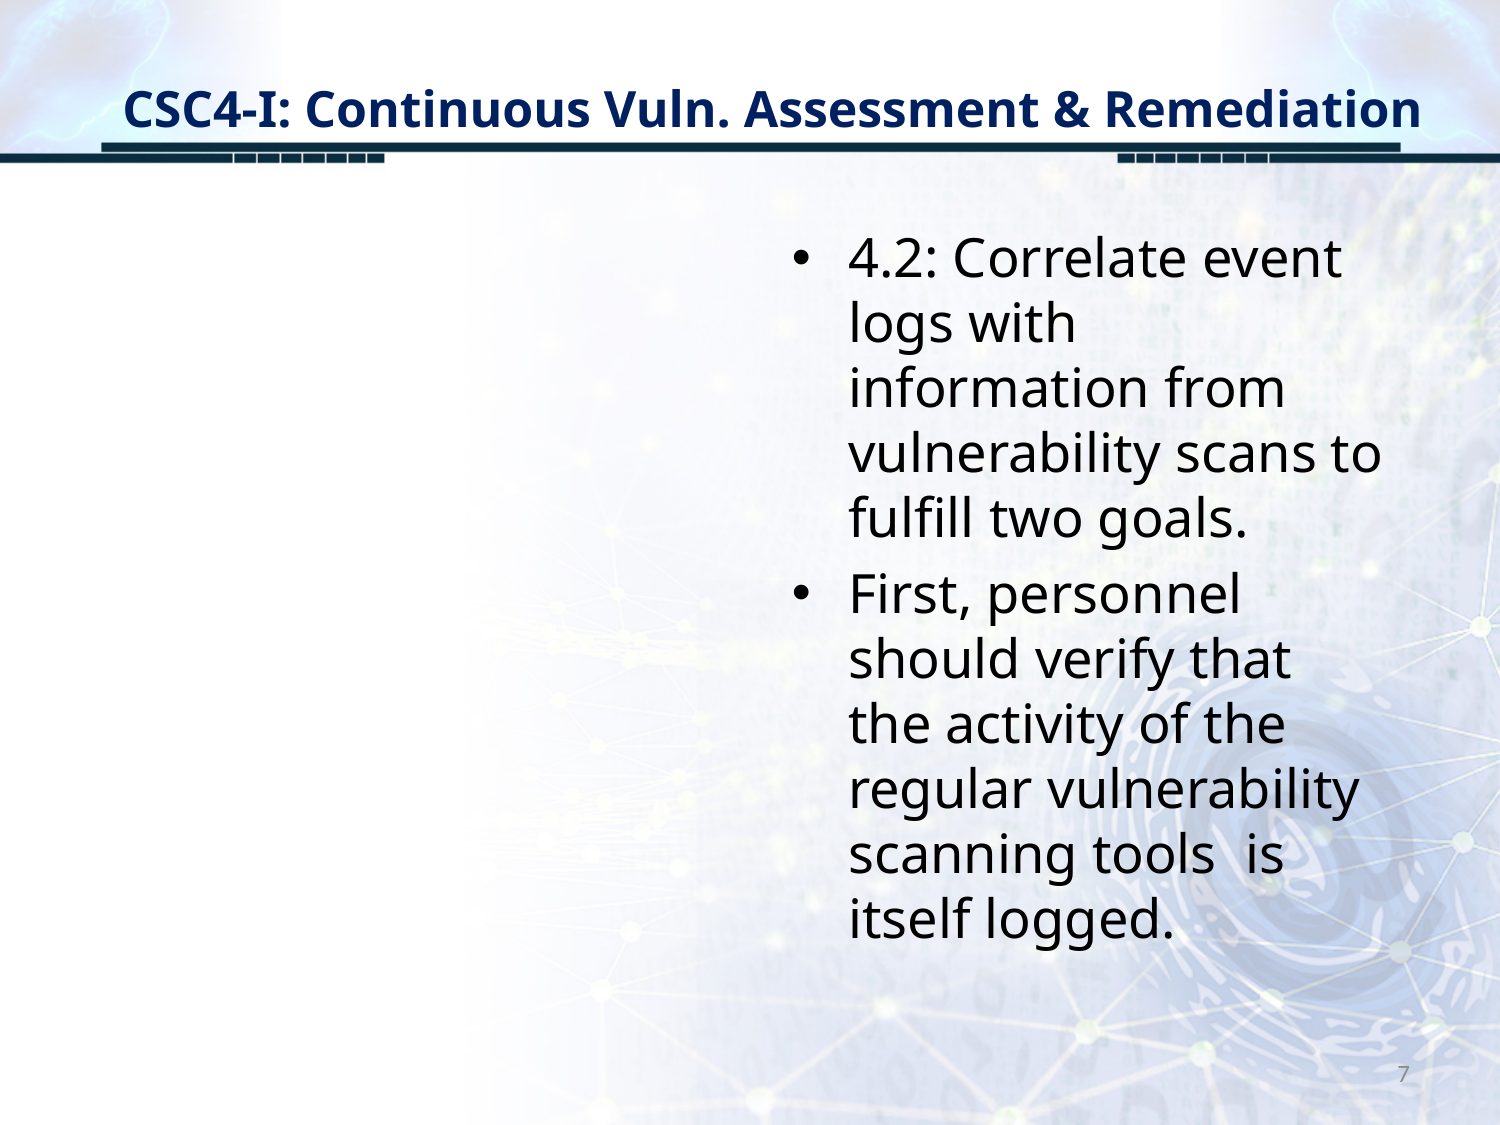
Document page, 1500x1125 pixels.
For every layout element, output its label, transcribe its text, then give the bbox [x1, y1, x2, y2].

list 4.2: Correlate event logs with information from vulnerability scans to fulfill two goals. First, personnel should verify that the activity of the regular vulnerability scanning tools is itself logged. [776, 216, 1402, 1034]
slide_number 7 [1074, 1042, 1425, 1103]
title CSC4-I: Continuous Vuln. Assessment & Remediation [97, 34, 1448, 182]
picture [0, 0, 1500, 1125]
